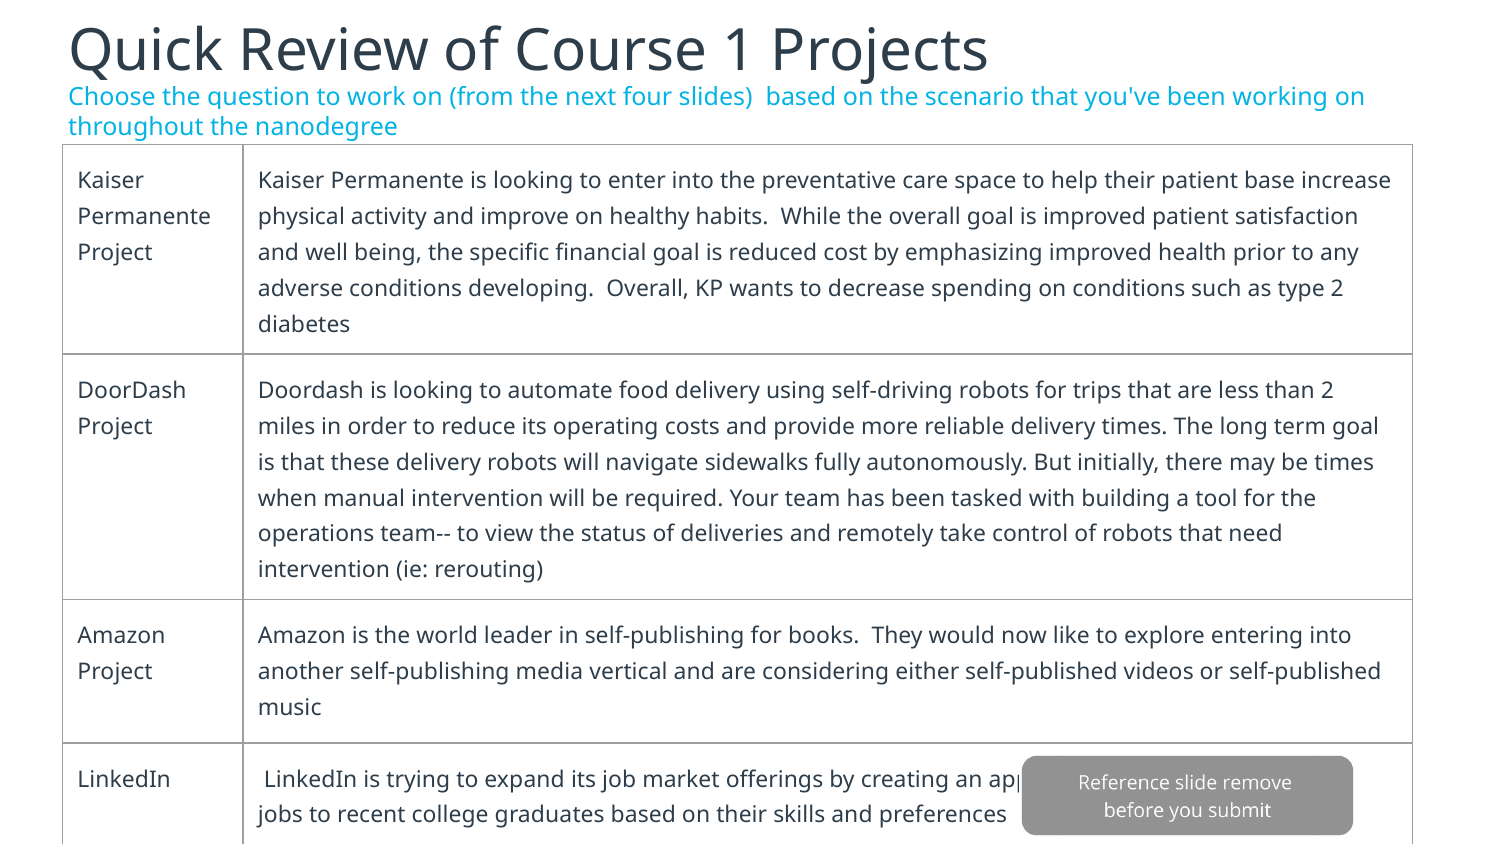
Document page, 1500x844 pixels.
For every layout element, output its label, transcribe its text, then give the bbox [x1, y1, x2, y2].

list Choose the question to work on (from the next four slides) based on the scenario that you've been working on throughout the nanodegree [62, 75, 1413, 142]
picture [1018, 753, 1355, 838]
table_cell LinkedIn [63, 744, 242, 844]
table_cell DoorDash Project [63, 355, 242, 599]
table_cell Amazon Project [63, 600, 242, 742]
table_cell Doordash is looking to automate food delivery using self-driving robots for trips that are less than 2 miles in order to reduce its operating costs and provide more reliable delivery times. The long term goal is that these delivery robots will navigate sidewalks fully autonomously. But initially, there may be times when manual intervention will be required. Your team has been tasked with building a tool for the operations team-- to view the status of deliveries and remotely take control of robots that need intervention (ie: rerouting) [244, 355, 1412, 599]
table_header Kaiser Permanente is looking to enter into the preventative care space to help their patient base increase physical activity and improve on healthy habits. While the overall goal is improved patient satisfaction and well being, the specific financial goal is reduced cost by emphasizing improved health prior to any adverse conditions developing. Overall, KP wants to decrease spending on conditions such as type 2 diabetes [244, 145, 1412, 353]
table_cell Amazon is the world leader in self-publishing for books. They would now like to explore entering into another self-publishing media vertical and are considering either self-published videos or self-published music [244, 600, 1412, 742]
table_header Kaiser Permanente Project [63, 145, 242, 353]
title Quick Review of Course 1 Projects [62, 6, 1413, 73]
table_cell LinkedIn is trying to expand its job market offerings by creating an app that will recommend the best jobs to recent college graduates based on their skills and preferences [244, 744, 1412, 844]
